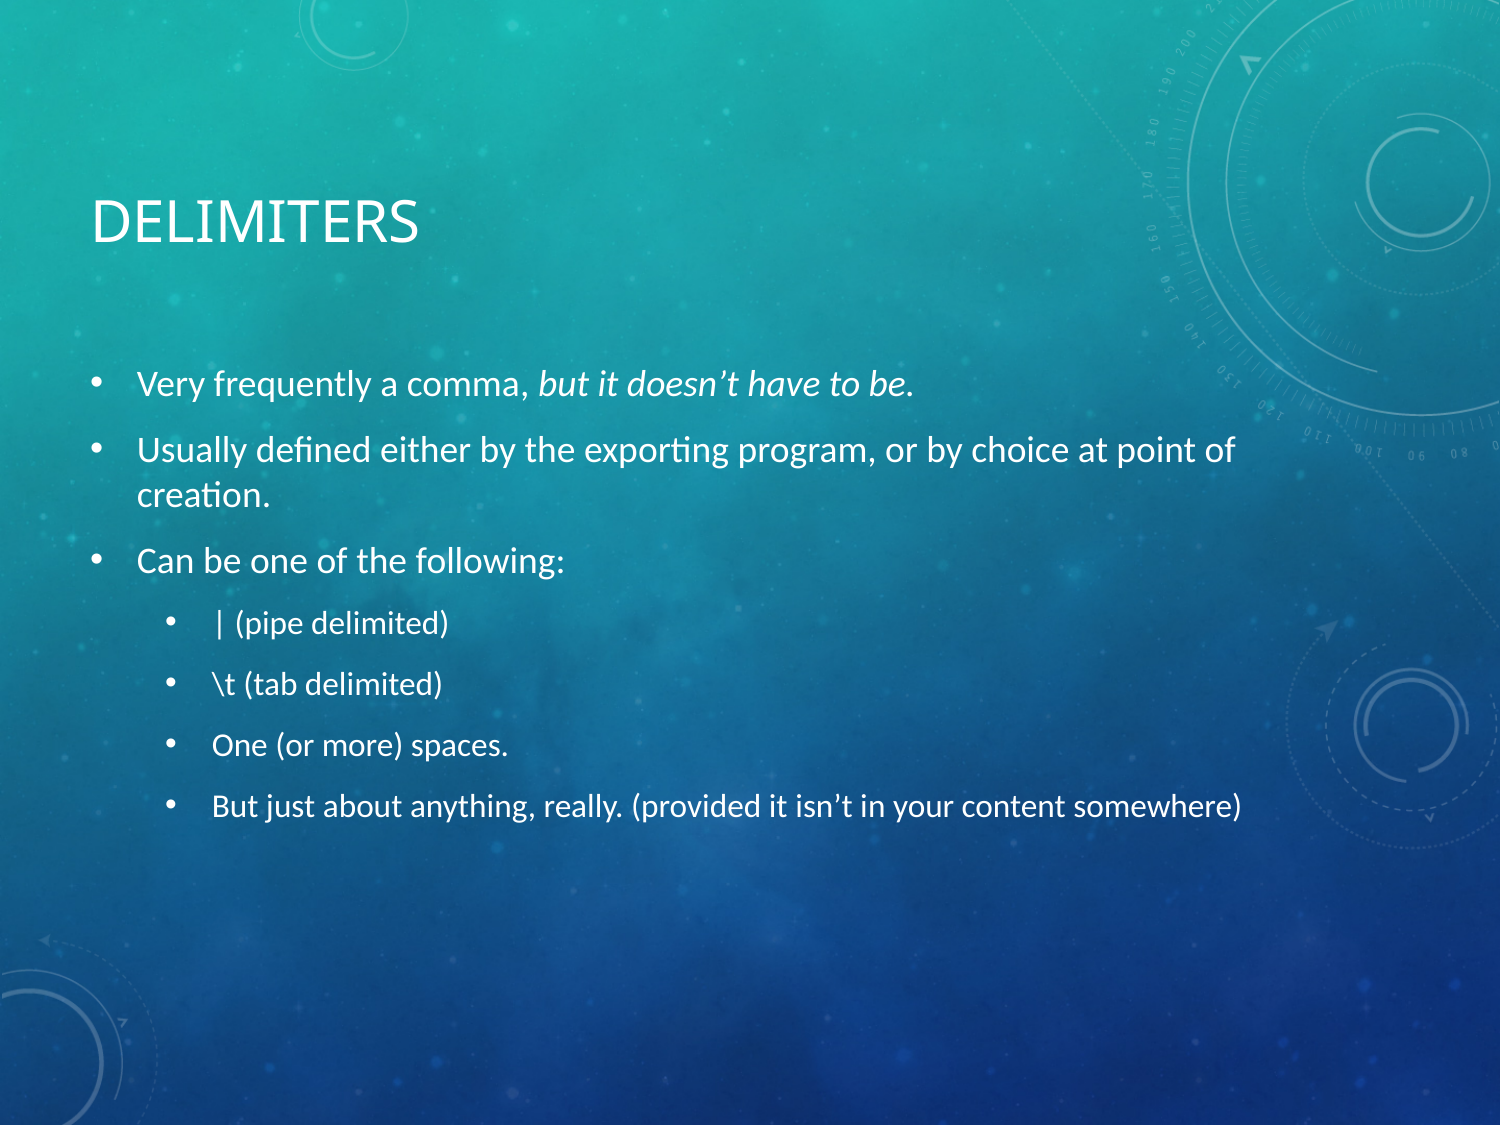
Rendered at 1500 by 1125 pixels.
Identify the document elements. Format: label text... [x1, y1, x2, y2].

title delimiters [75, 99, 1350, 339]
picture [0, 0, 1500, 1125]
list Very frequently a comma, but it doesn’t have to be. Usually defined either by the exporting program, or by choice at point of creation. Can be one of the following: | (pipe delimited) \t (tab delimited) One (or more) spaces. But just about anything, really. (provided it isn’t in your content somewhere) [75, 351, 1350, 950]
